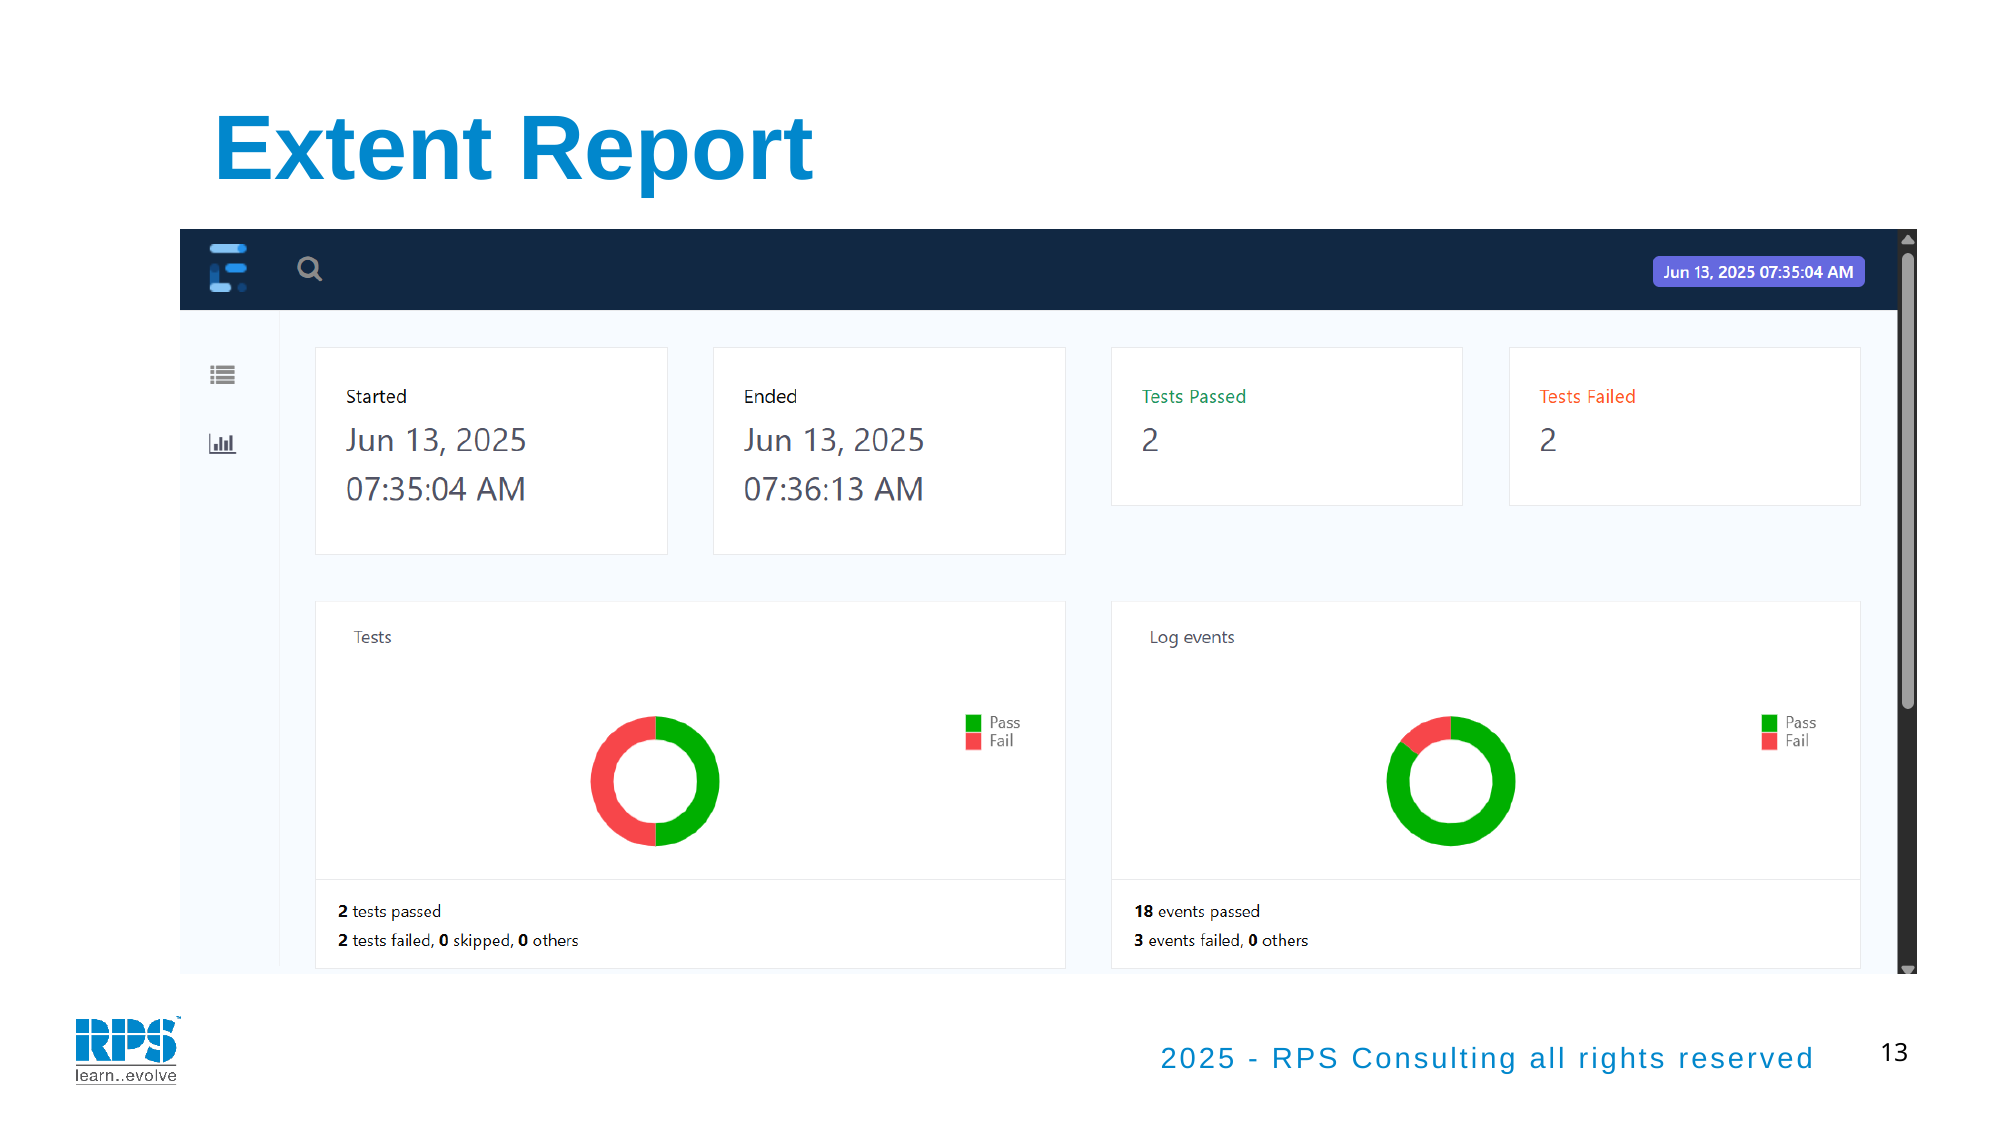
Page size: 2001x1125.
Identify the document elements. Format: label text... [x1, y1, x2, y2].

text_box 13 [1473, 1023, 1924, 1084]
text_box Extent Report [198, 40, 1924, 259]
picture [75, 1015, 181, 1085]
picture [179, 229, 1918, 974]
text_box 2025 - RPS Consulting all rights reserved [786, 1033, 1473, 1075]
